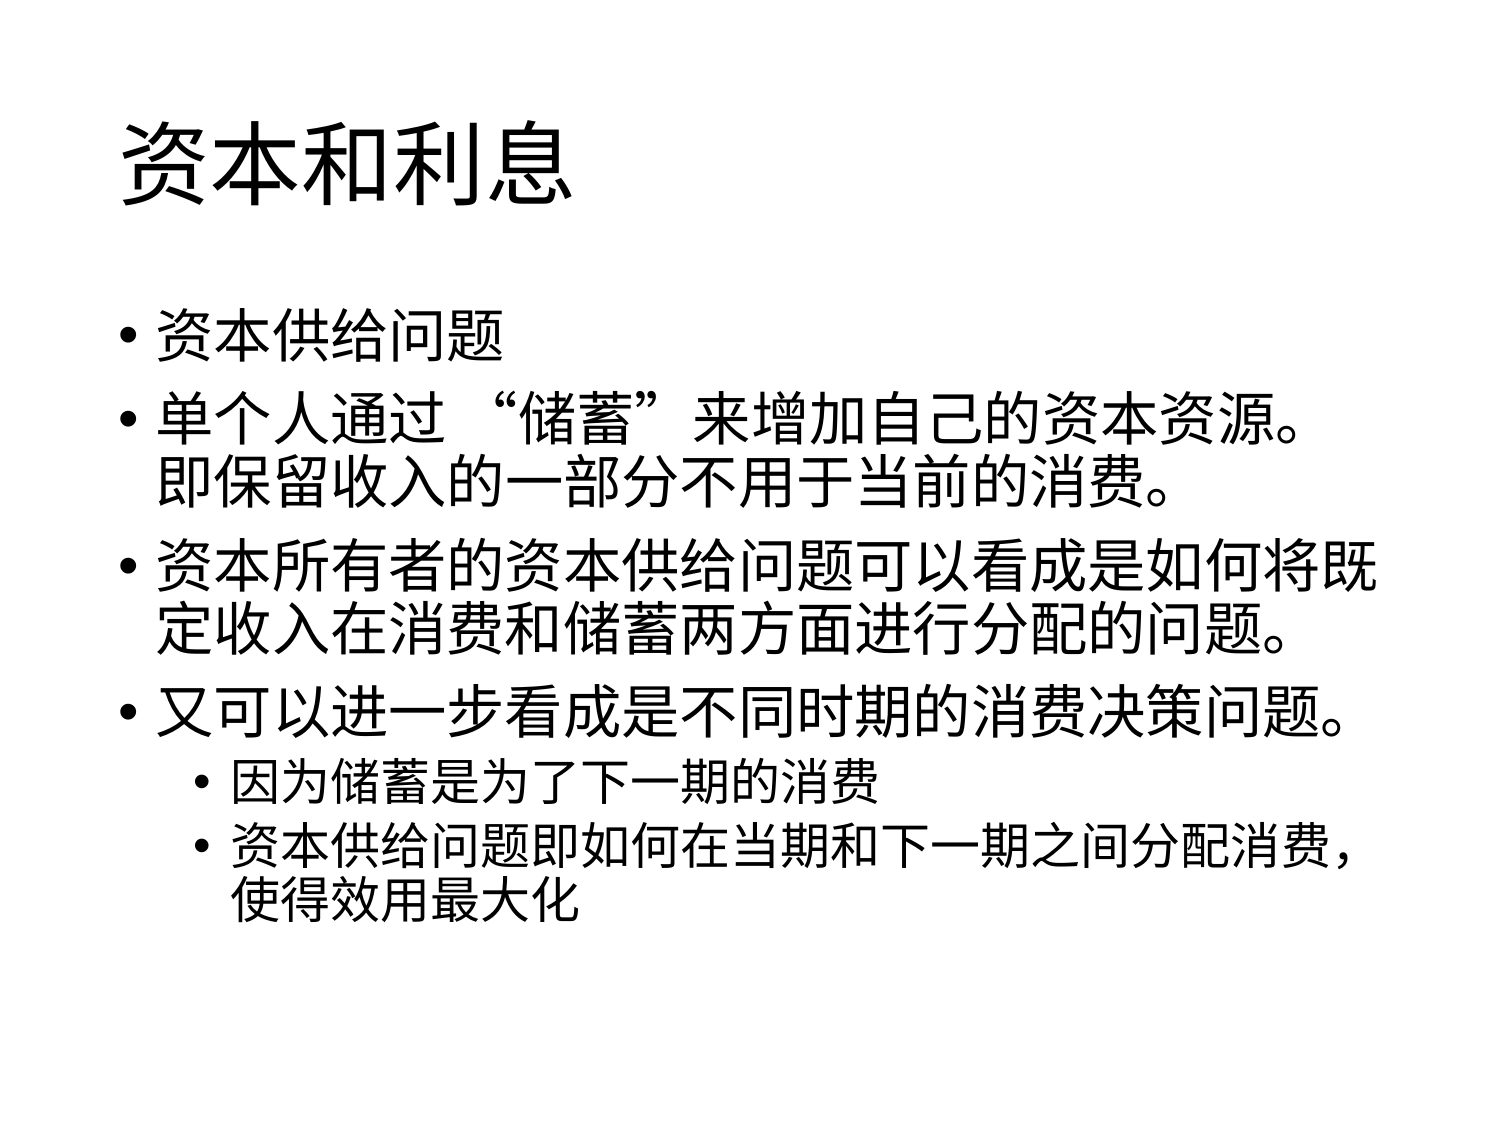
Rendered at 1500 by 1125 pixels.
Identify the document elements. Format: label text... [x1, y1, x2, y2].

title 资本和利息 [103, 59, 1397, 278]
list 资本供给问题 单个人通过 “储蓄”来增加自己的资本资源。 即保留收入的一部分不用于当前的消费。 资本所有者的资本供给问题可以看成是如何将既定收入在消费和储蓄两方面进行分配的问题。 又可以进一步看成是不同时期的消费决策问题。 因为储蓄是为了下一期的消费 资本供给问题即如何在当期和下一期之间分配消费，使得效用最大化 [103, 299, 1397, 1014]
